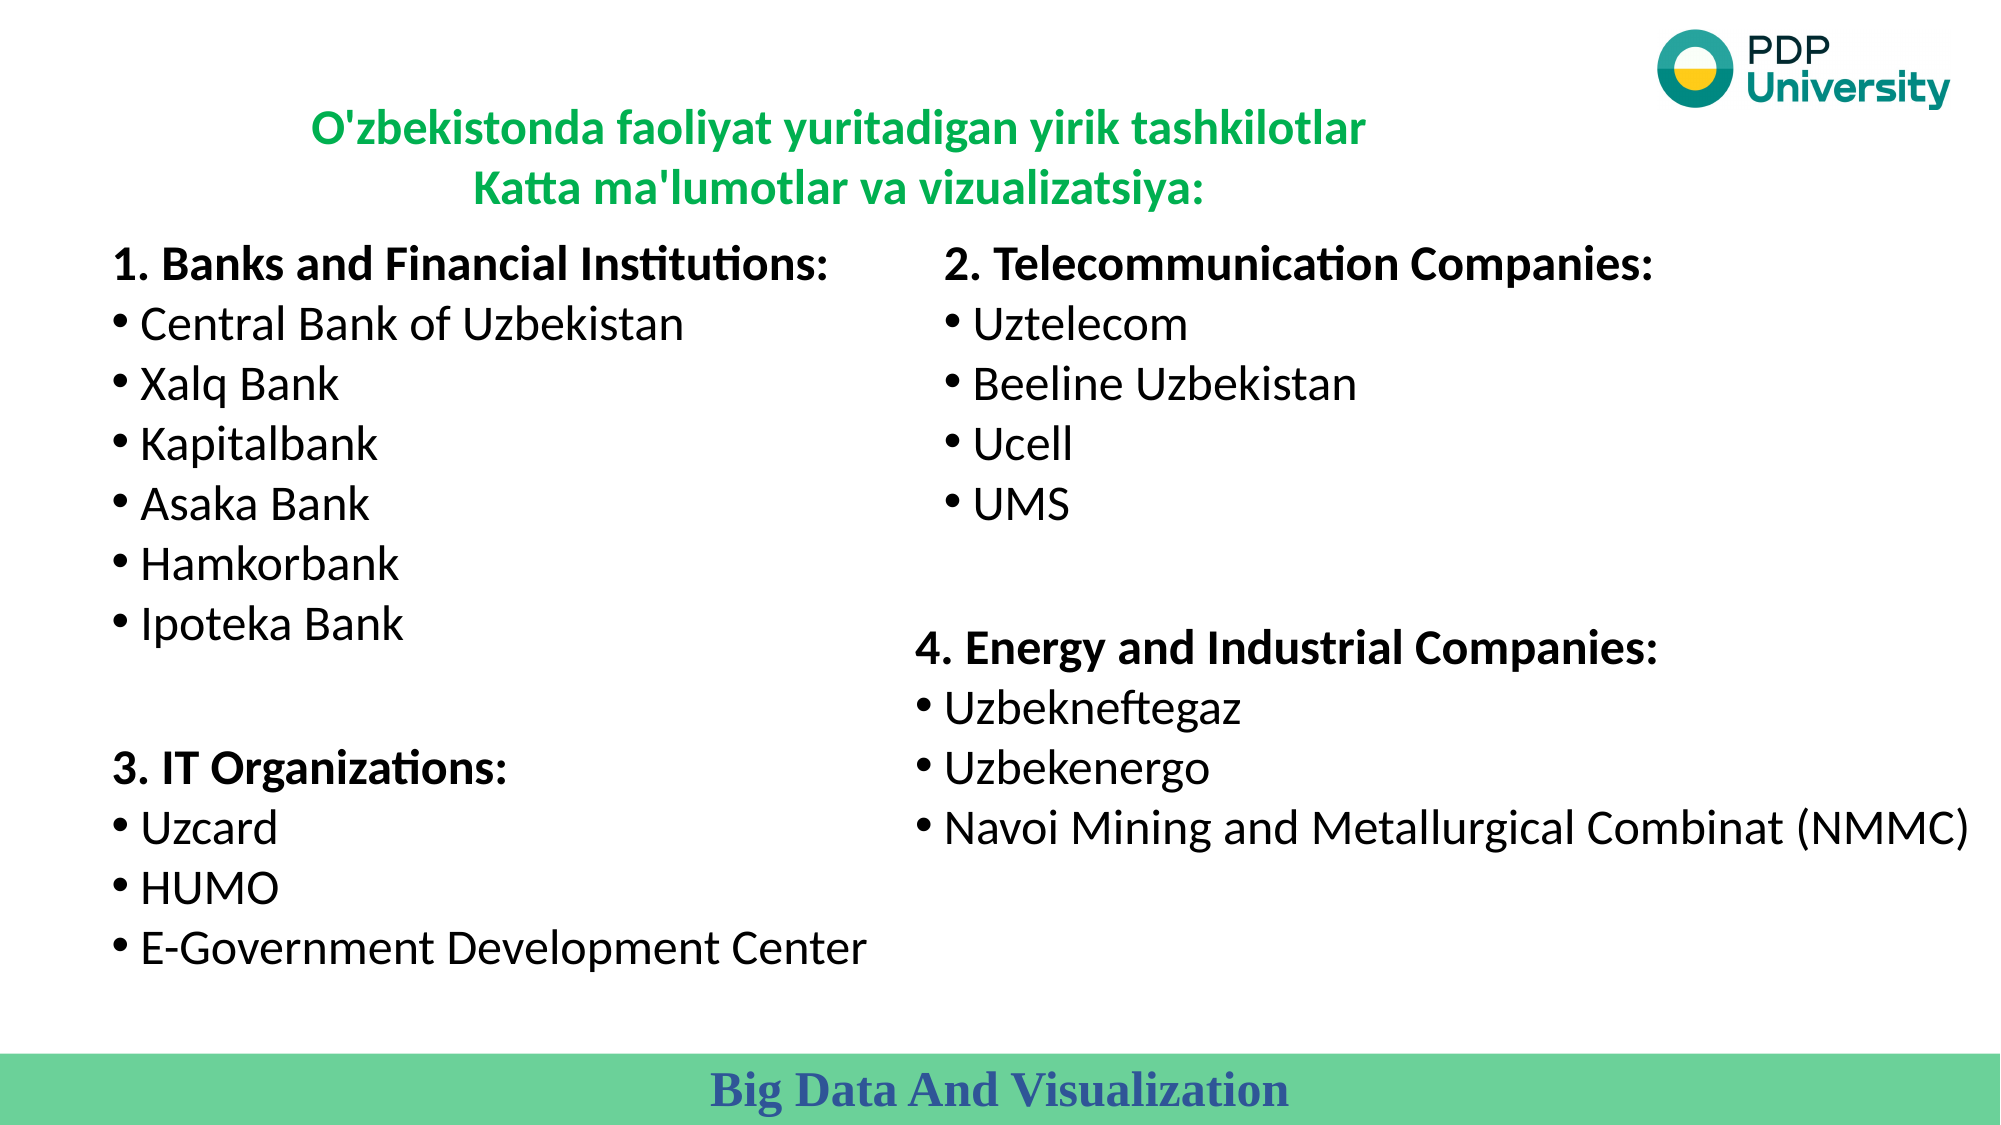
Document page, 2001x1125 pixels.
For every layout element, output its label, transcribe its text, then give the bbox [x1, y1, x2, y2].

text_box 2. Telecommunication Companies: Uztelecom Beeline Uzbekistan Ucell UMS [929, 223, 1710, 538]
text_box 3. IT Organizations: Uzcard HUMO E-Government Development Center [96, 726, 931, 982]
picture [1657, 29, 1951, 110]
text_box 4. Energy and Industrial Companies: Uzbekneftegaz Uzbekenergo Navoi Mining and Metallurgical Combinat (NMMC) [900, 606, 2000, 862]
text_box 1. Banks and Financial Institutions: Central Bank of Uzbekistan Xalq Bank Kapitalbank Asaka Bank Hamkorbank Ipoteka Bank [96, 223, 864, 658]
text_box Big Data And Visualization [0, 1053, 2000, 1125]
text_box O'zbekistonda faoliyat yuritadigan yirik tashkilotlar Katta ma'lumotlar va vizualizatsiya: [296, 86, 1383, 222]
